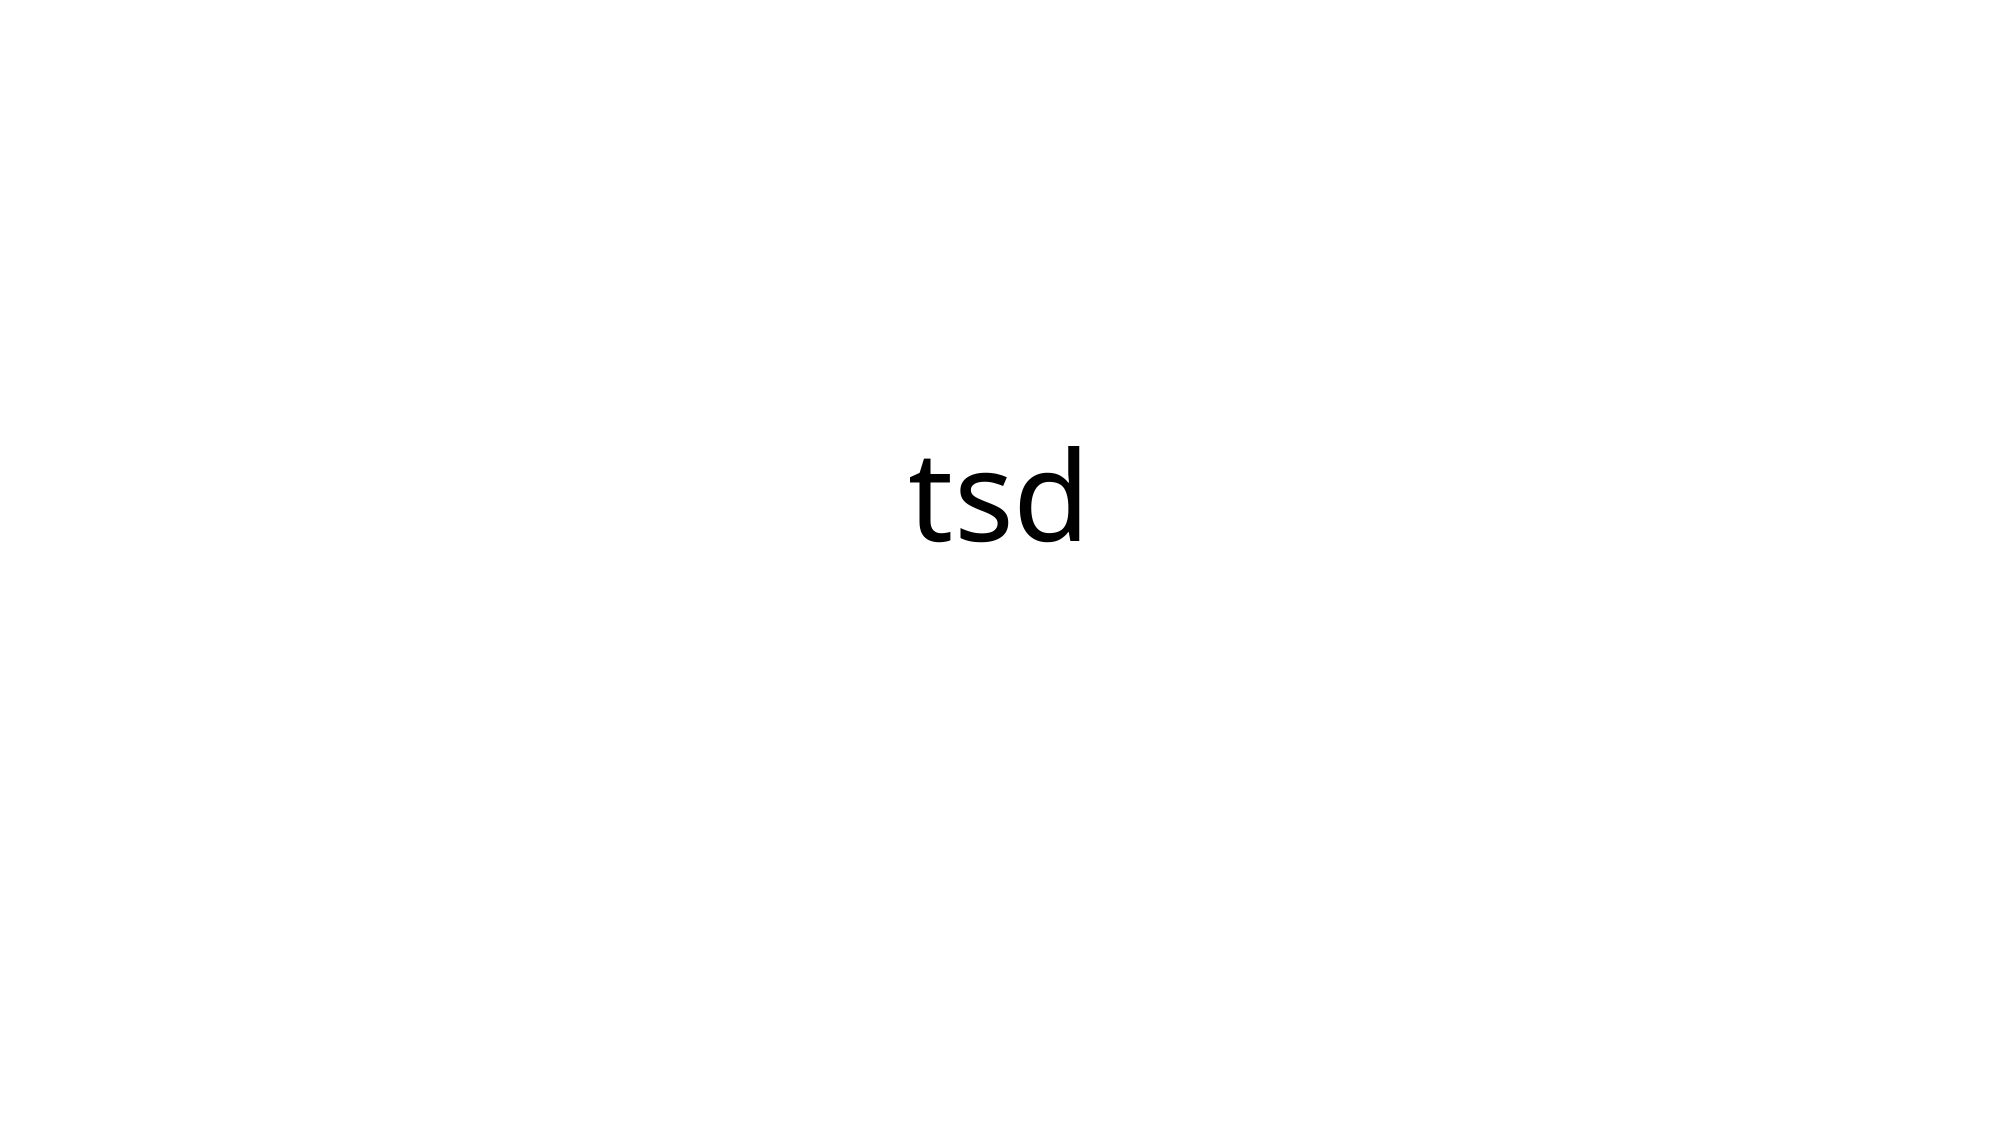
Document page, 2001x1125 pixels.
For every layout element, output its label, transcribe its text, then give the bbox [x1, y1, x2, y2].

title tsd [249, 184, 1750, 576]
